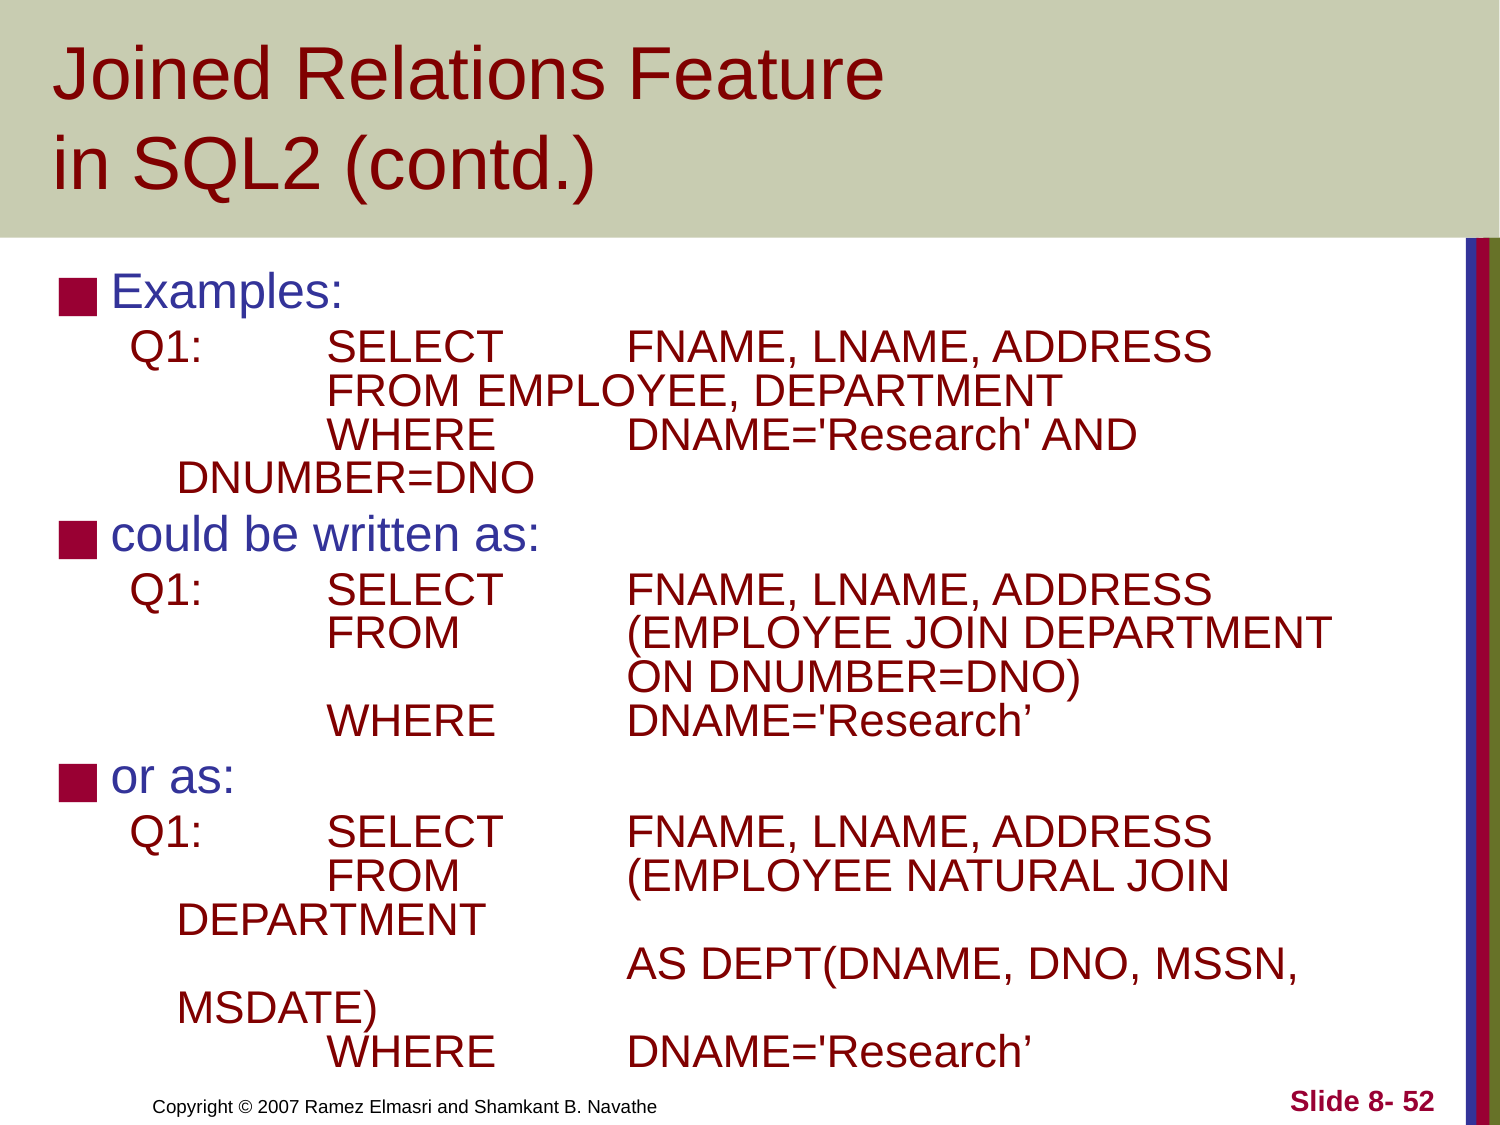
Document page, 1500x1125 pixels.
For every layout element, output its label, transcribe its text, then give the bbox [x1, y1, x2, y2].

text_box Slide 8- ‹#› [1137, 1049, 1450, 1125]
list Examples: Q1: SELECT FNAME, LNAME, ADDRESS FROM EMPLOYEE, DEPARTMENT WHERE DNAME='Research' AND DNUMBER=DNO could be written as: Q1: SELECT FNAME, LNAME, ADDRESS FROM (EMPLOYEE JOIN DEPARTMENT ON DNUMBER=DNO) WHERE DNAME='Research’ or as: Q1: SELECT FNAME, LNAME, ADDRESS FROM (EMPLOYEE NATURAL JOIN DEPARTMENT AS DEPT(DNAME, DNO, MSSN, MSDATE) WHERE DNAME='Research’ [39, 262, 1400, 1013]
title Joined Relations Feature in SQL2 (contd.) [37, 49, 1317, 213]
